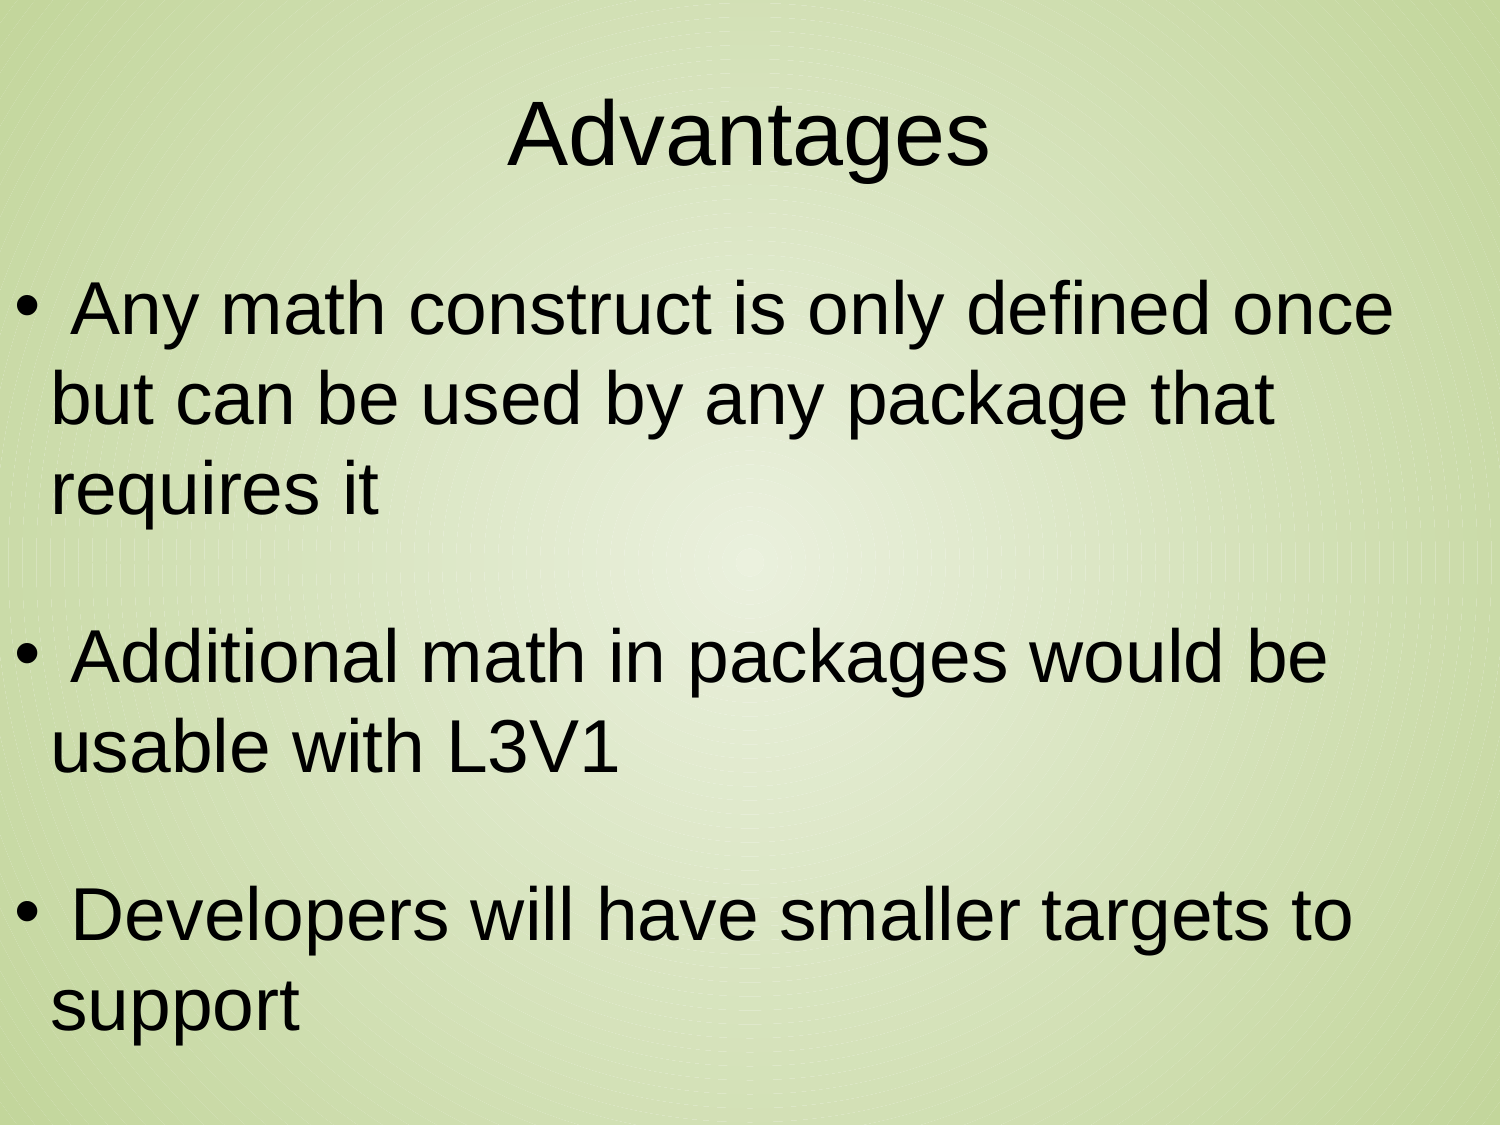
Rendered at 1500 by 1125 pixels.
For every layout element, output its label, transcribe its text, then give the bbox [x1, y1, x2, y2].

text_box Developers will have smaller targets to support [0, 857, 1500, 1053]
text_box Additional math in packages would be usable with L3V1 [0, 600, 1500, 795]
text_box Any math construct is only defined once but can be used by any package that requires it [0, 251, 1500, 537]
text_box Advantages [0, 66, 1500, 191]
